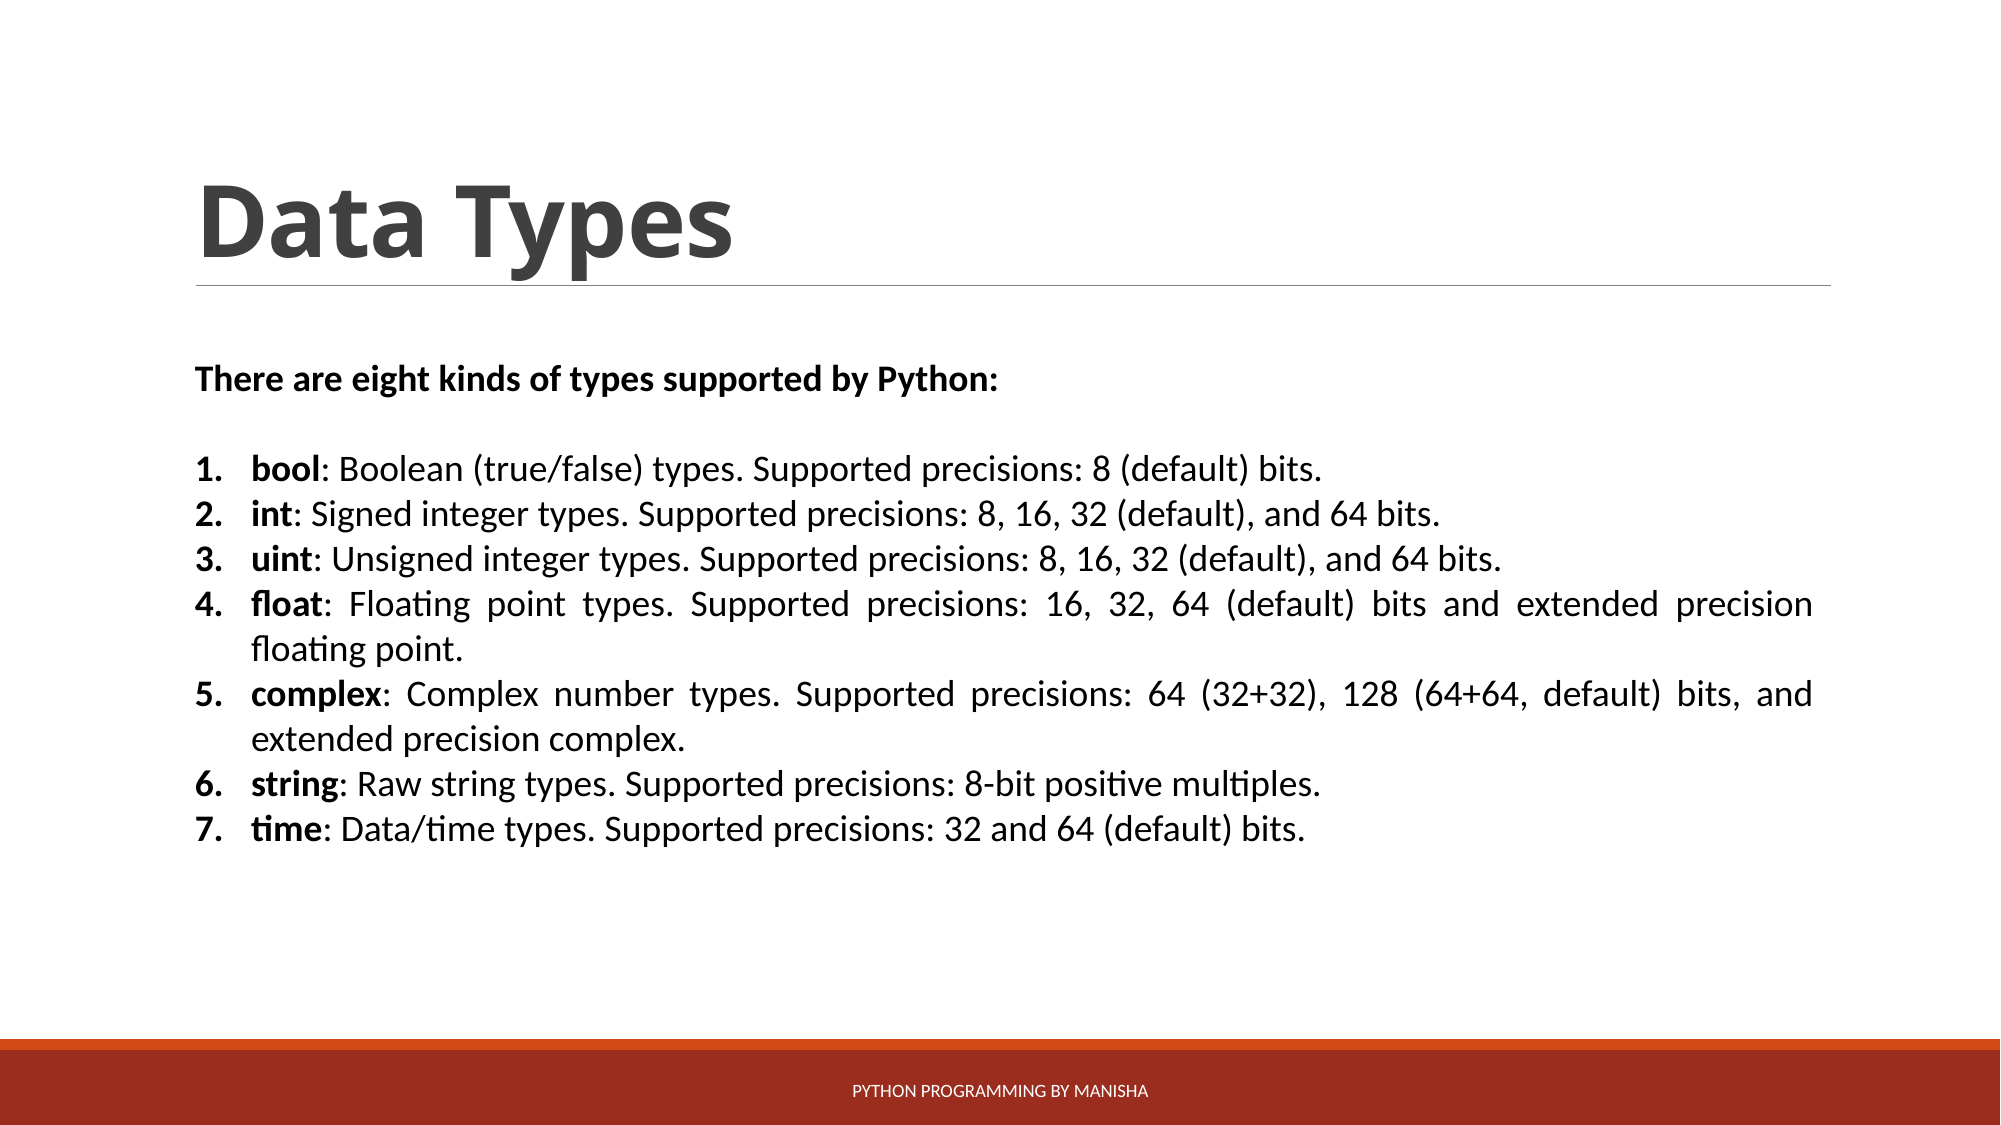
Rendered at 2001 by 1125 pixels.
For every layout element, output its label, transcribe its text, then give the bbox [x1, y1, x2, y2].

text_box There are eight kinds of types supported by Python: bool: Boolean (true/false) types. Supported precisions: 8 (default) bits. int: Signed integer types. Supported precisions: 8, 16, 32 (default), and 64 bits. uint: Unsigned integer types. Supported precisions: 8, 16, 32 (default), and 64 bits. float: Floating point types. Supported precisions: 16, 32, 64 (default) bits and extended precision floating point. complex: Complex number types. Supported precisions: 64 (32+32), 128 (64+64, default) bits, and extended precision complex. string: Raw string types. Supported precisions: 8-bit positive multiples. time: Data/time types. Supported precisions: 32 and 64 (default) bits. [179, 346, 1830, 856]
footer Python Programming by Manisha [604, 1059, 1396, 1120]
title Data Types [180, 47, 1830, 285]
